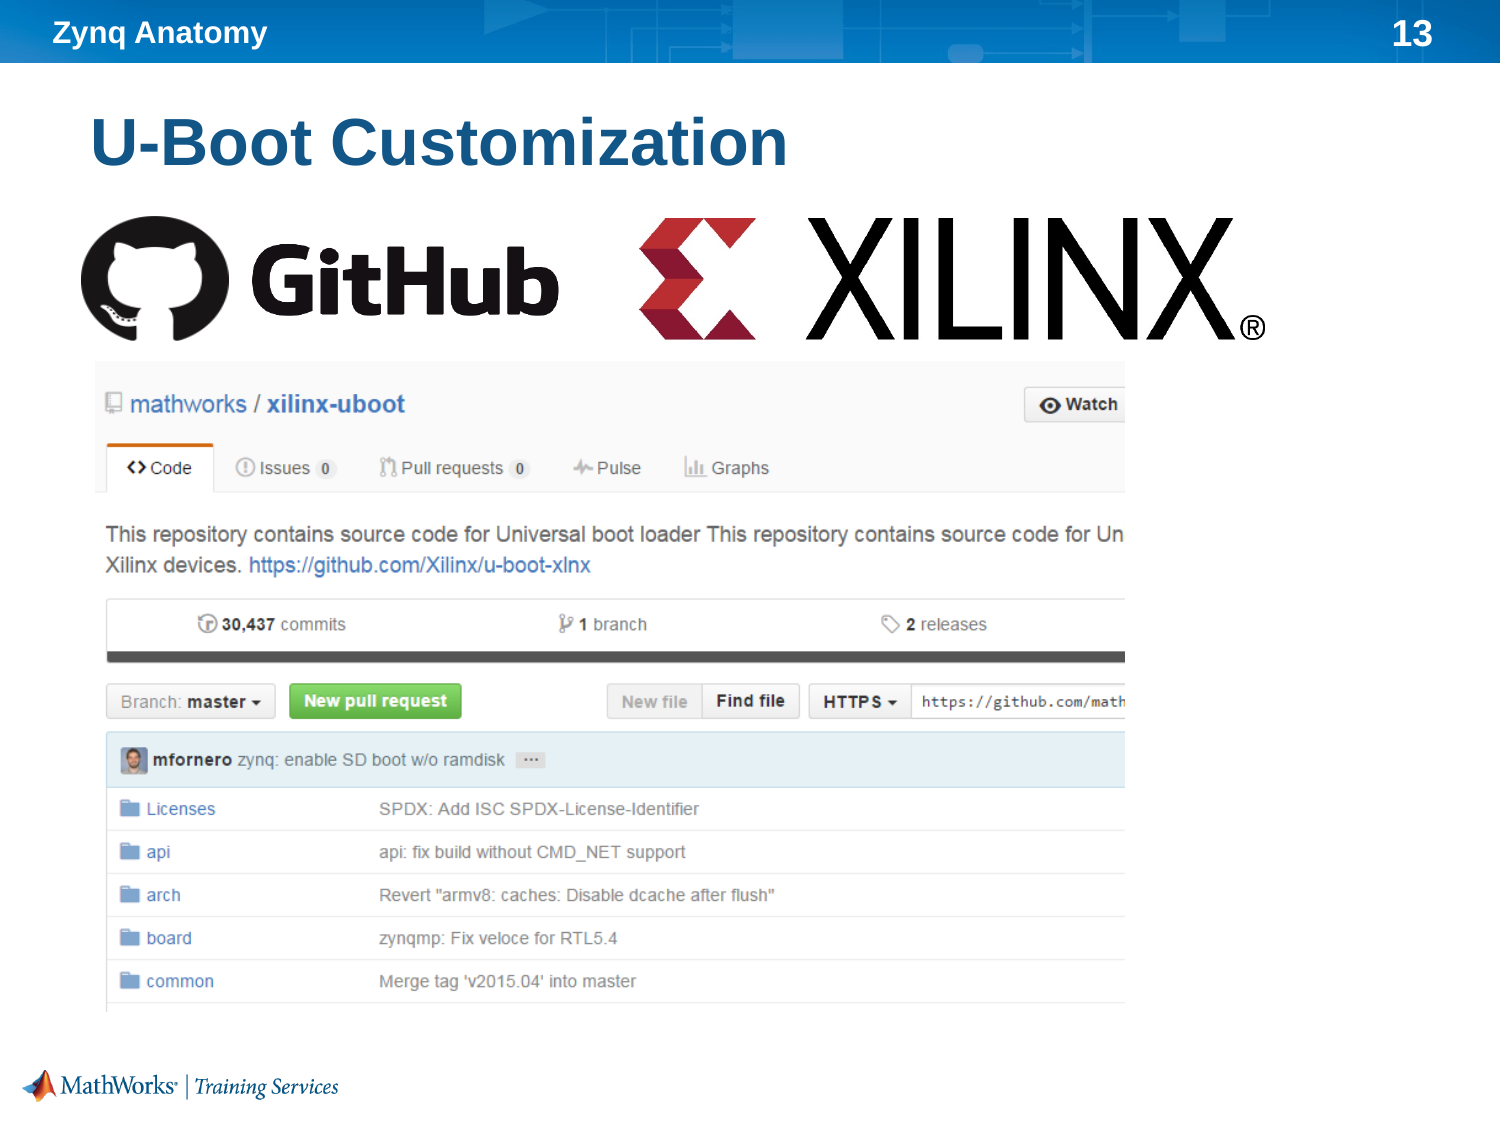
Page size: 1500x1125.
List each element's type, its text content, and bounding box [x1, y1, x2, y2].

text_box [80, 214, 582, 344]
picture [0, 0, 1500, 63]
picture [639, 218, 1265, 340]
title U-Boot Customization [75, 91, 1400, 280]
picture [95, 360, 1126, 1012]
picture [22, 1070, 338, 1102]
